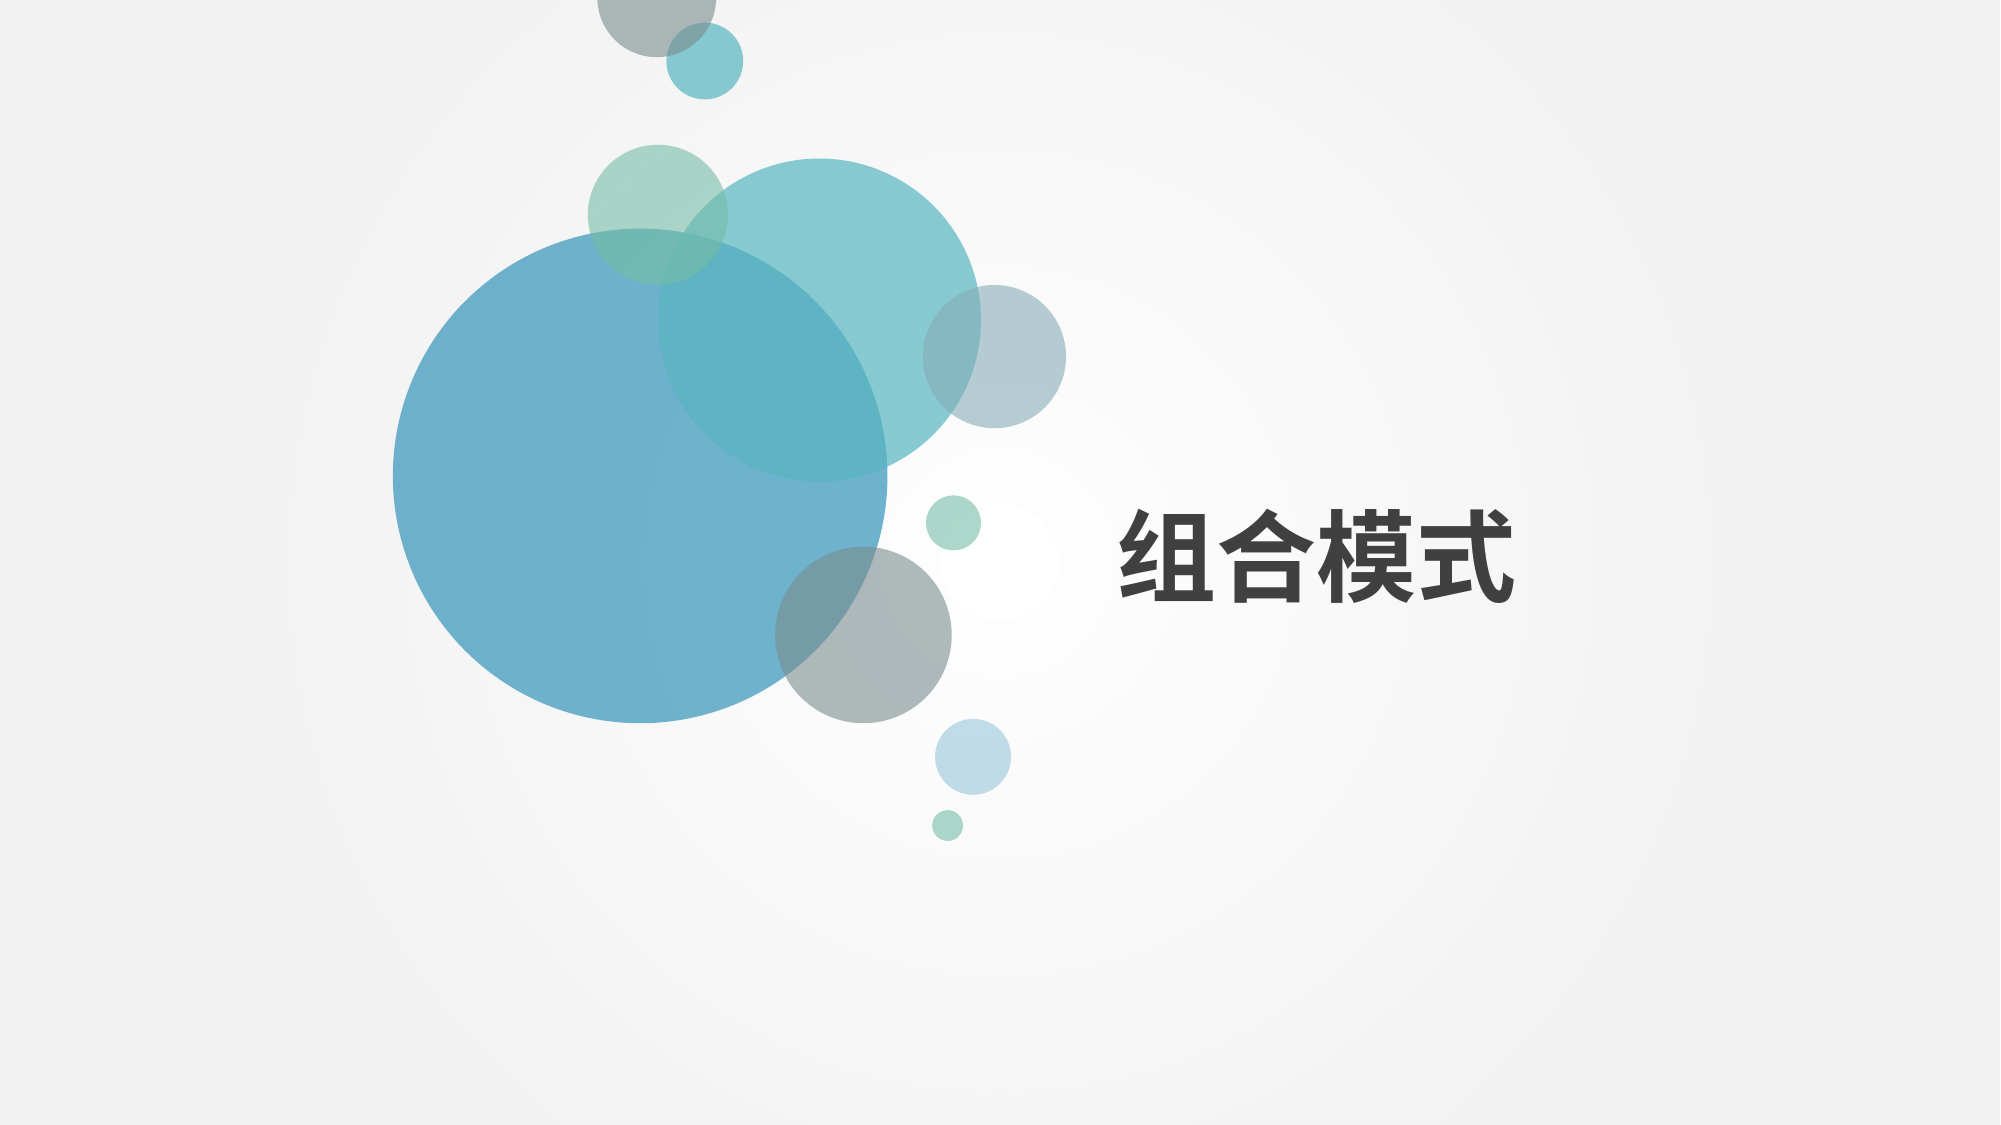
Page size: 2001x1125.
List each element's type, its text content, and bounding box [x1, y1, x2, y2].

list 组合模式 [1101, 501, 1948, 622]
